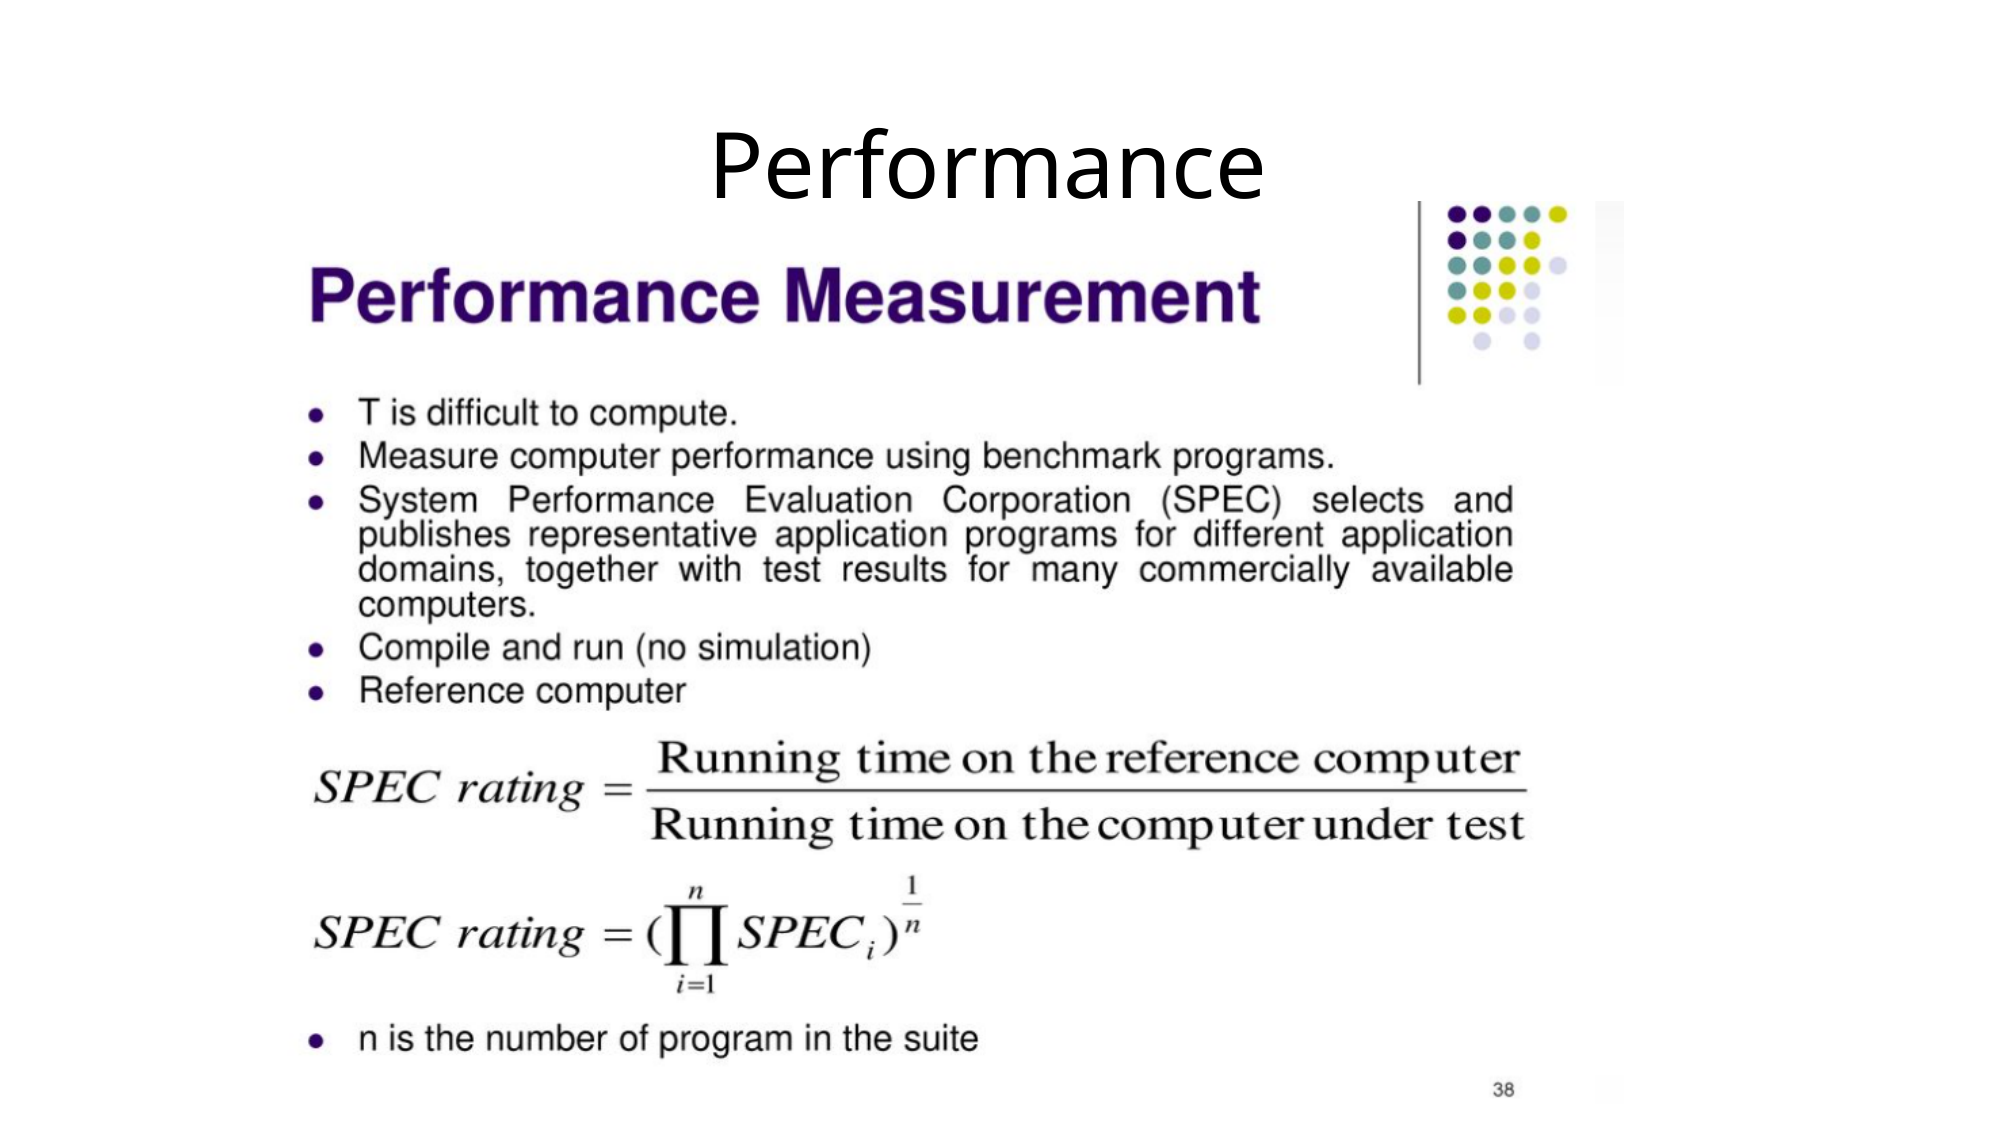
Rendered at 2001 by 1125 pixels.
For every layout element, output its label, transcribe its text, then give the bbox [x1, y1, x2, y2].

picture [238, 201, 1624, 1104]
title Performance [137, 59, 1863, 278]
